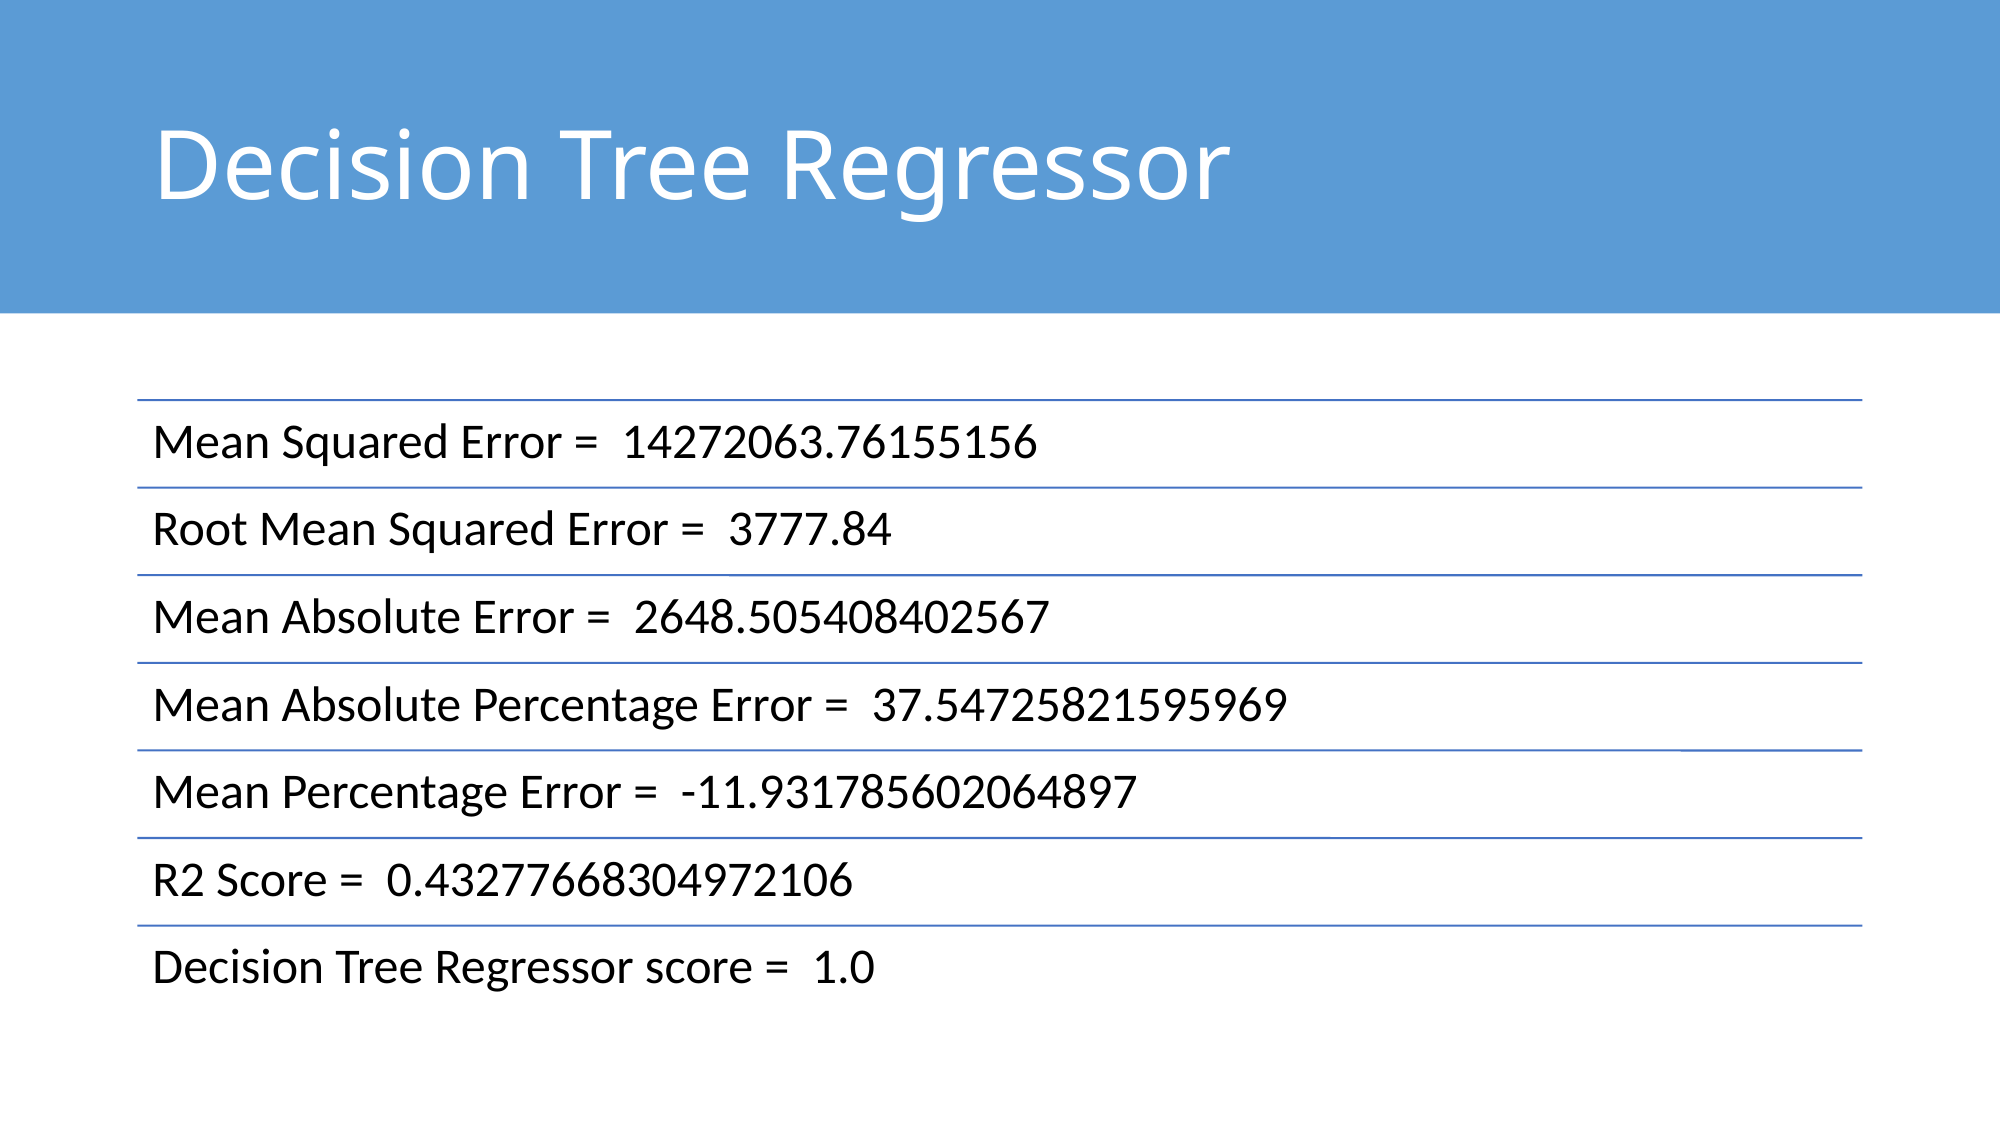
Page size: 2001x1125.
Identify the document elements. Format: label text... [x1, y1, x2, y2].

text_box [0, 0, 2000, 314]
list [137, 399, 1863, 1014]
title Decision Tree Regressor [137, 59, 1863, 278]
